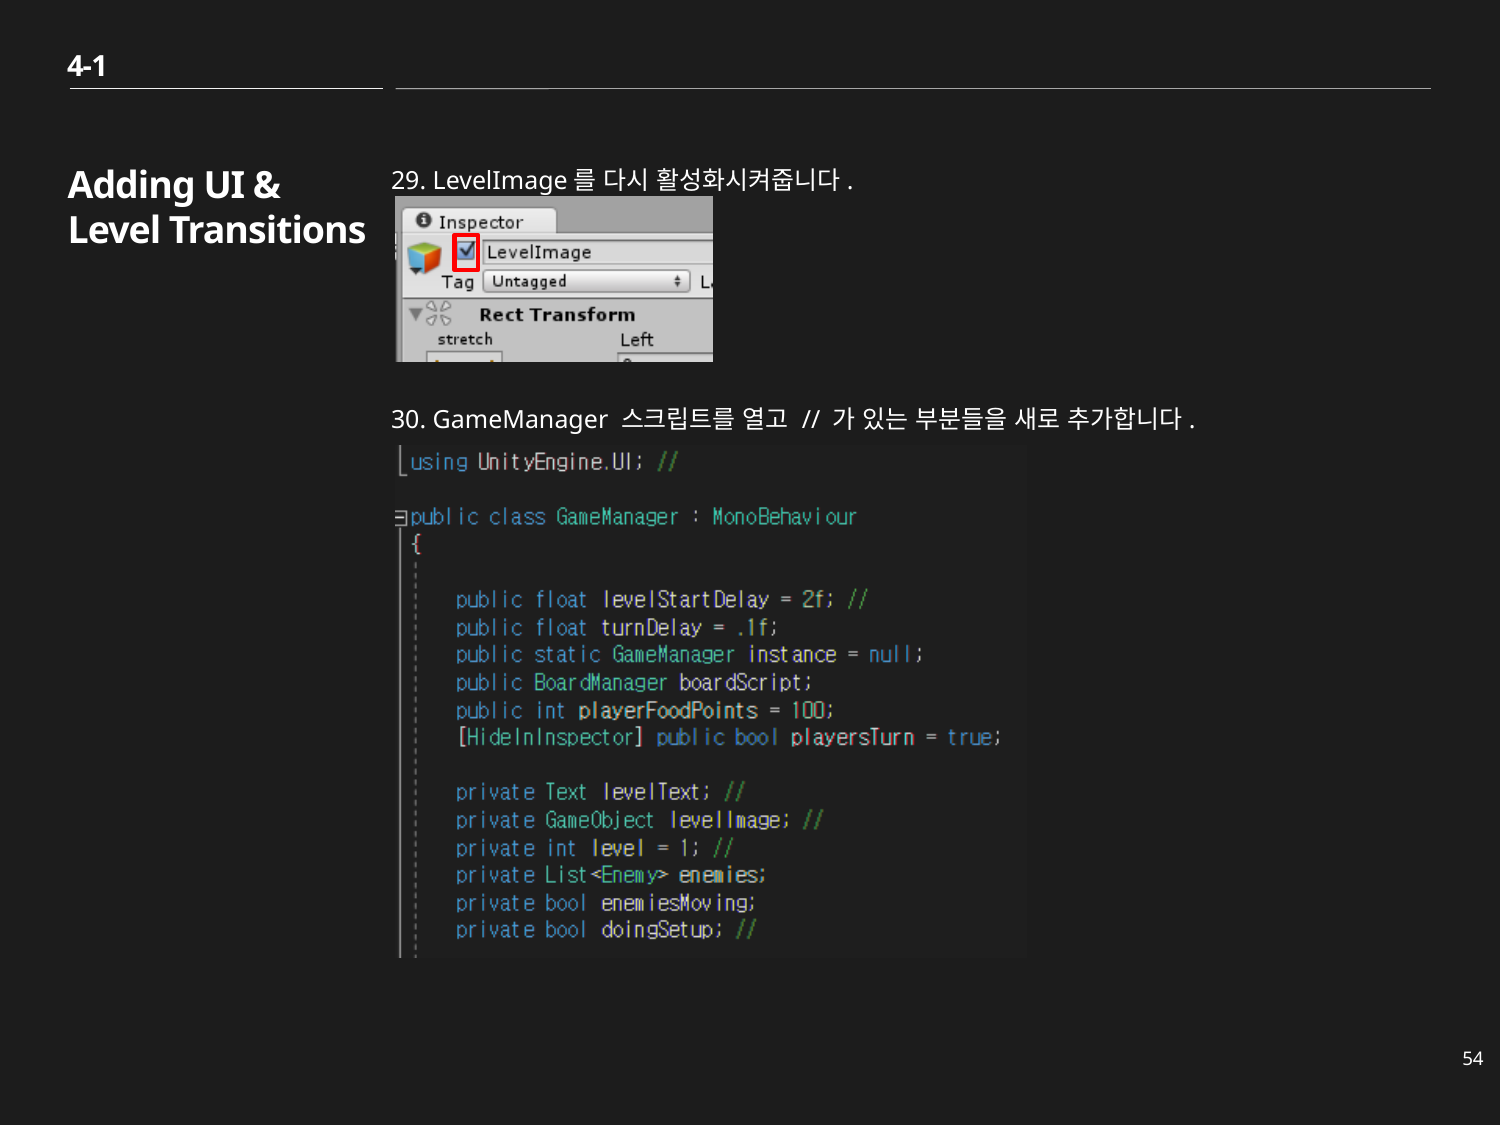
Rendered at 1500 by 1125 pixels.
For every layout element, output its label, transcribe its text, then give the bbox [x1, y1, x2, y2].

title Adding UI & Level Transitions [52, 153, 384, 395]
text_box 29. LevelImage를 다시 활성화시켜줍니다. 30. GameManager 스크립트를 열고 // 가 있는 부분들을 새로 추가합니다. [376, 157, 1211, 442]
picture [395, 445, 1028, 959]
text_box 54 [1377, 1039, 1499, 1080]
text_box 4-1 [52, 39, 123, 90]
picture [395, 196, 714, 363]
